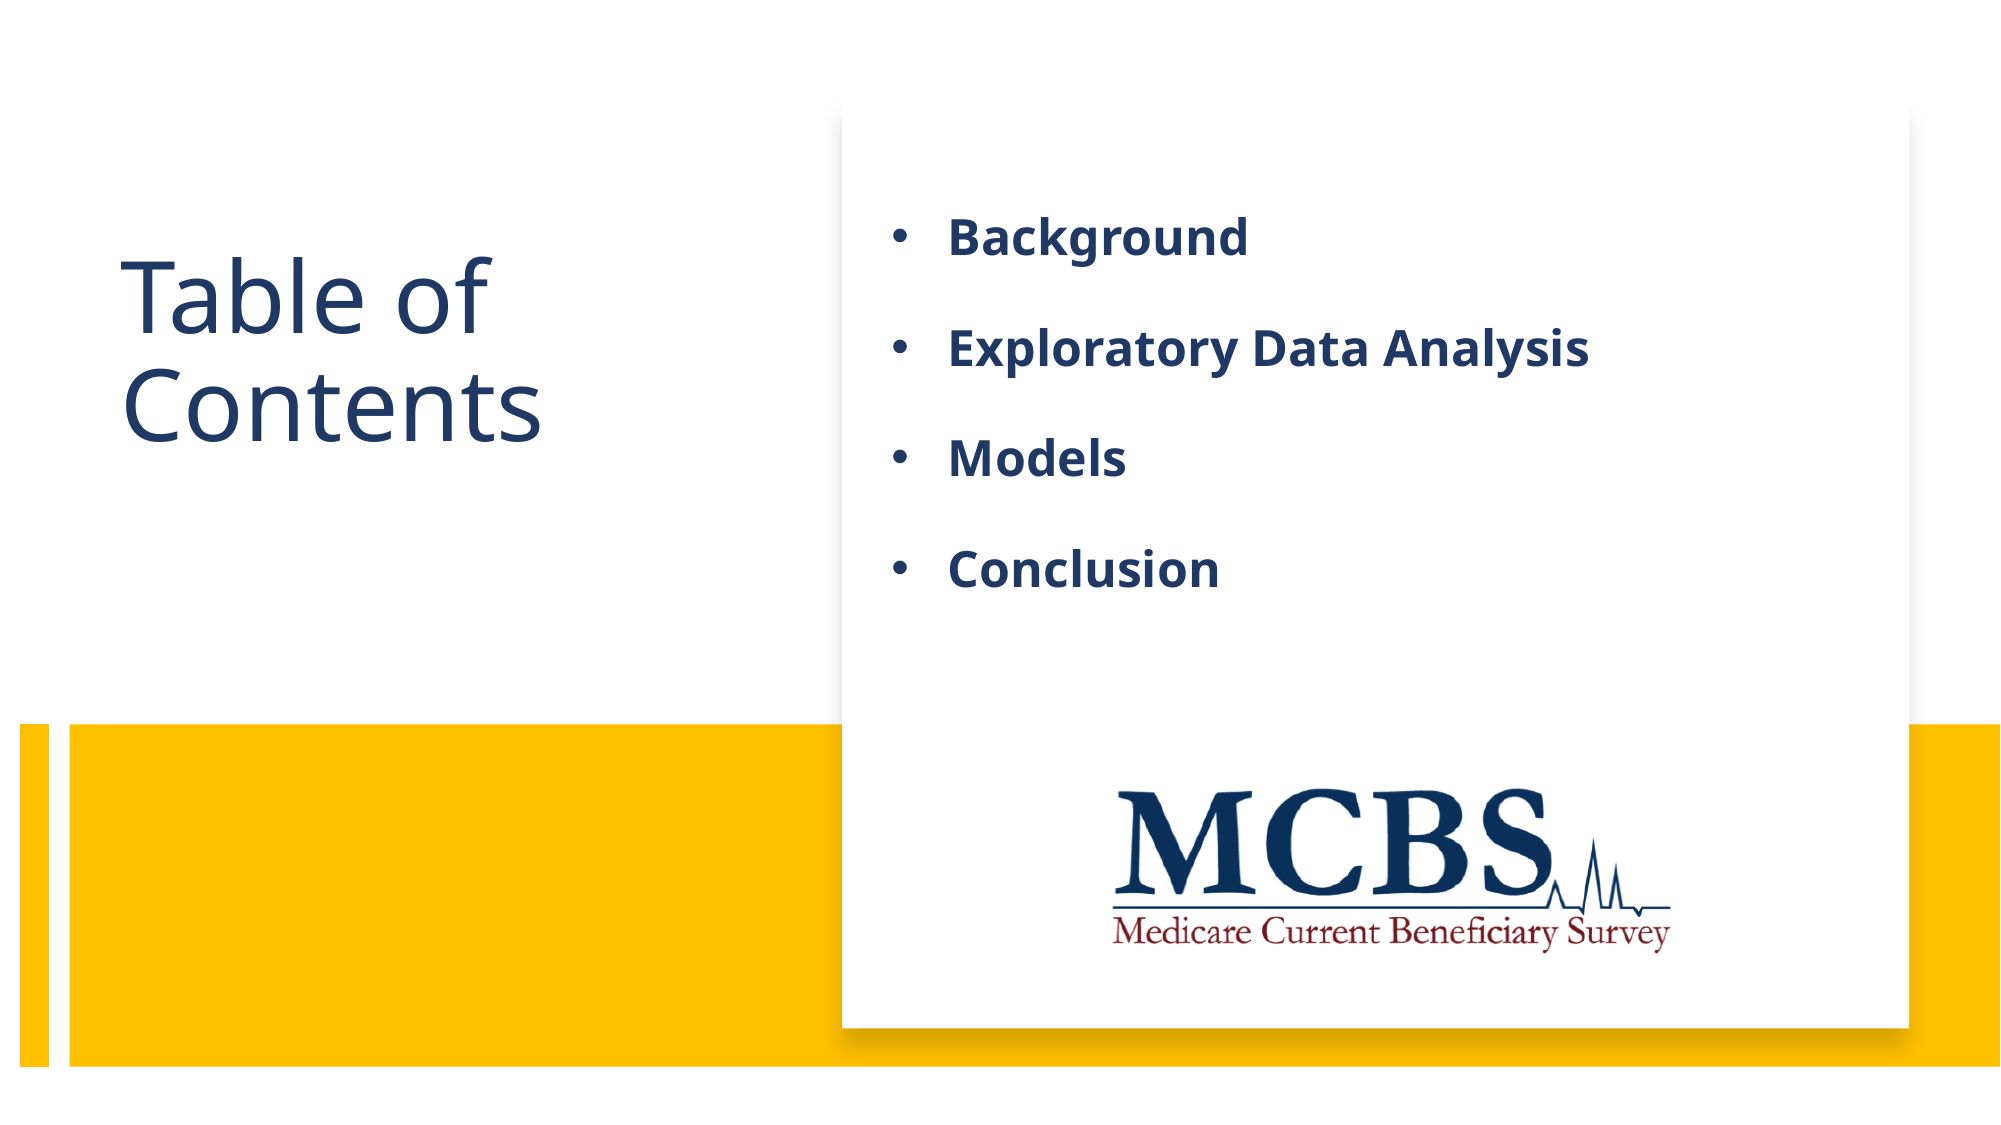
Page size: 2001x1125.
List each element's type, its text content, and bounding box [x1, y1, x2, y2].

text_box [34, 724, 2000, 1067]
text_box [0, 0, 2000, 1125]
list Background Exploratory Data Analysis Models Conclusion [876, 167, 1838, 654]
picture [1080, 754, 1706, 982]
title Table of Contents [105, 239, 729, 682]
text_box [841, 95, 1910, 724]
